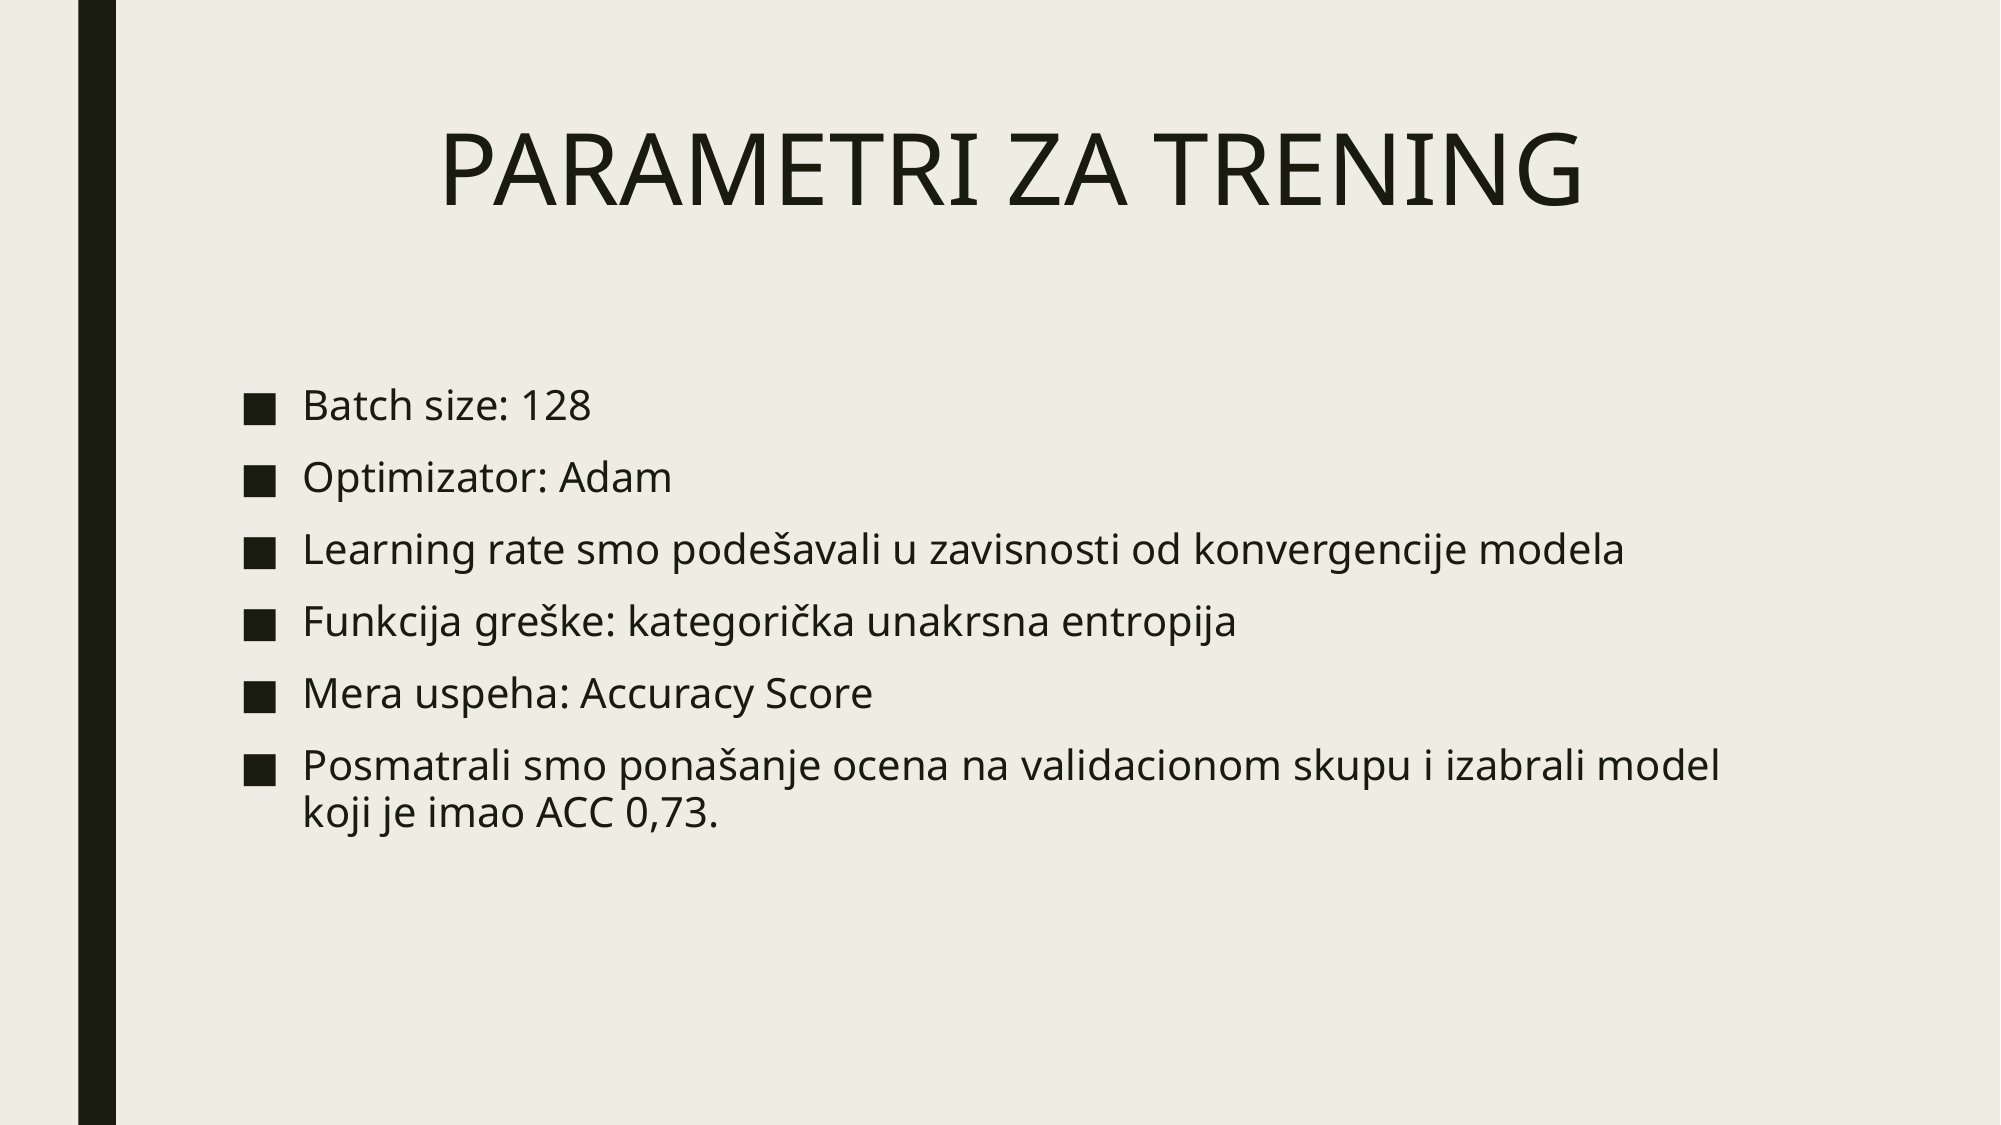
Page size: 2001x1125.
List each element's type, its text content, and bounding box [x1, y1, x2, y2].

title PARAMETRI ZA TRENING [225, 112, 1800, 357]
list Batch size: 128 Optimizator: Adam Learning rate smo podešavali u zavisnosti od konvergencije modela Funkcija greške: kategorička unakrsna entropija Mera uspeha: Accuracy Score Posmatrali smo ponašanje ocena na validacionom skupu i izabrali model koji je imao ACC 0,73. [225, 375, 1800, 963]
